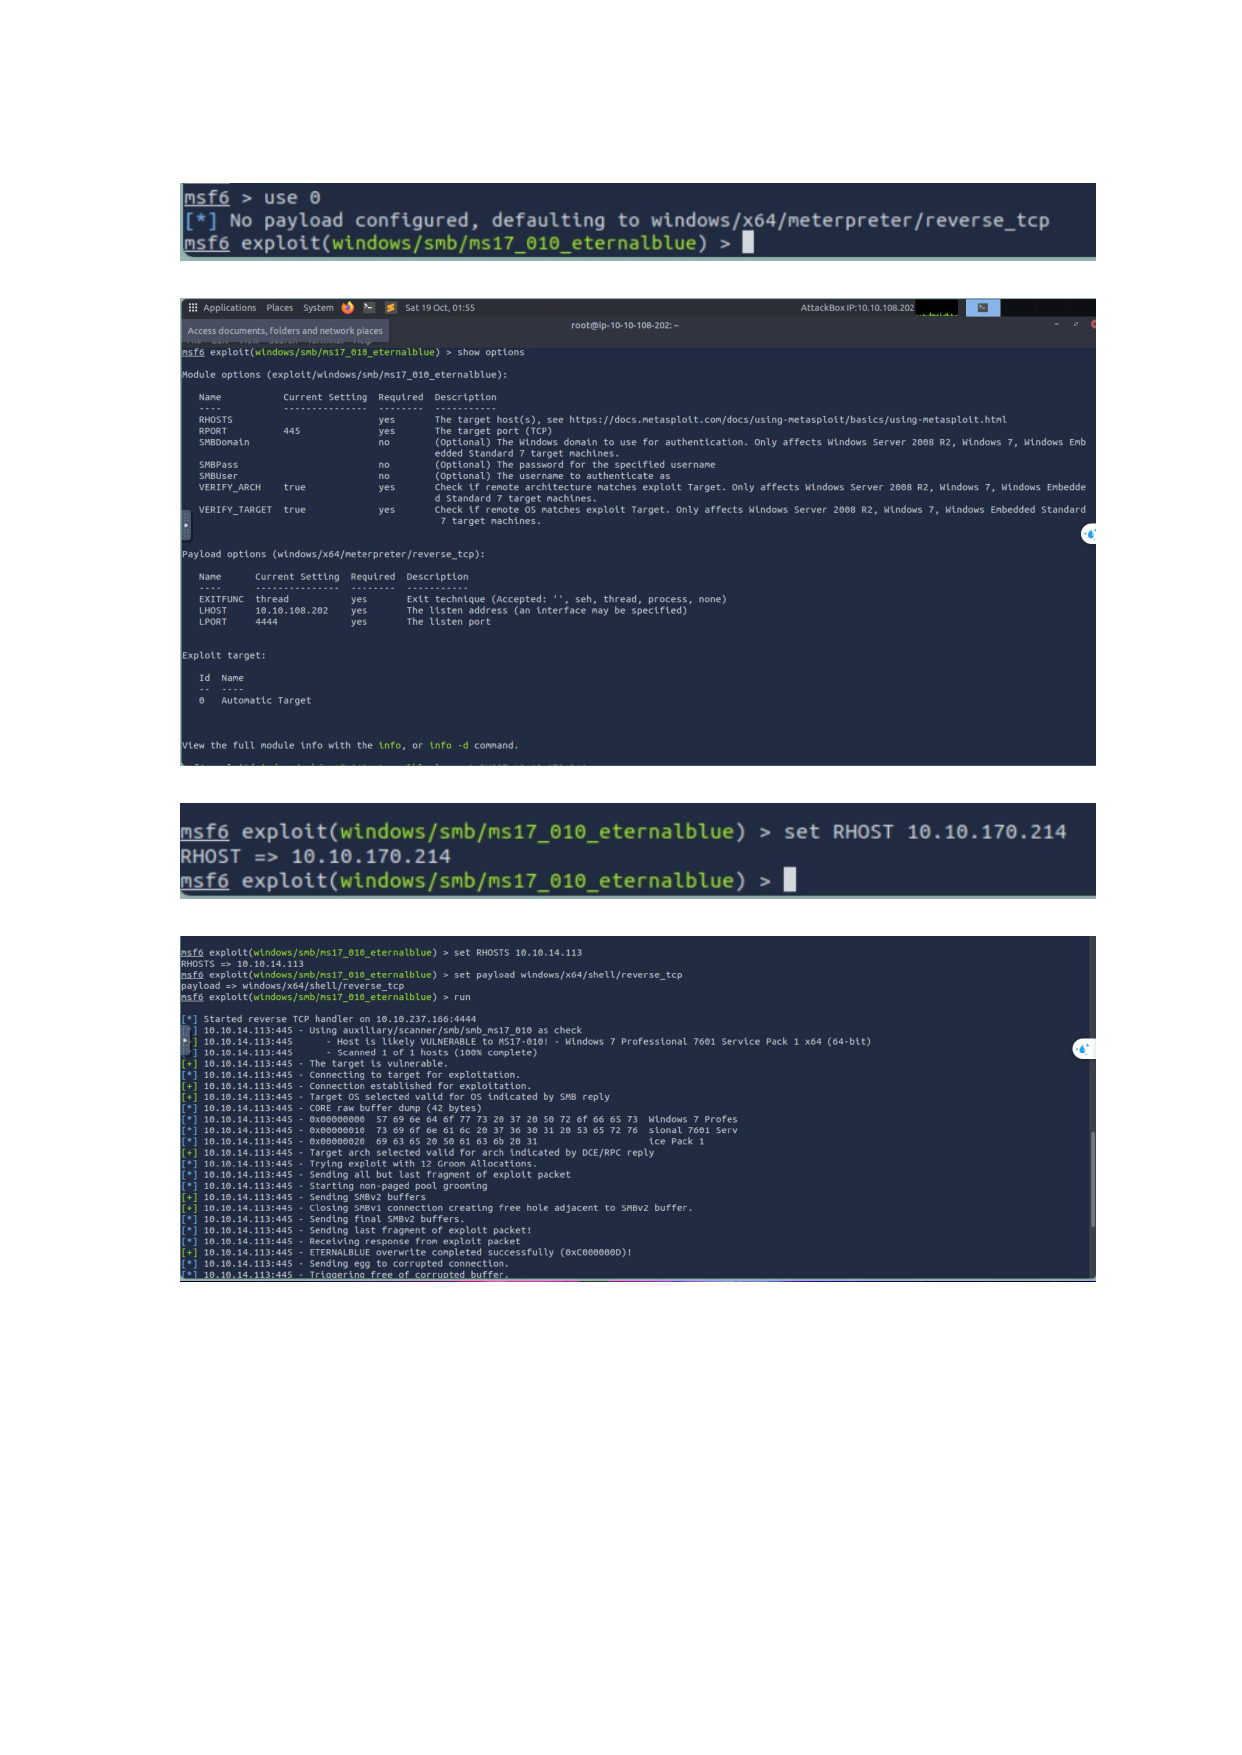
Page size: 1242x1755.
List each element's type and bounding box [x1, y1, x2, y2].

picture [180, 802, 1097, 899]
picture [180, 183, 1097, 261]
picture [180, 936, 1097, 1282]
picture [180, 297, 1097, 766]
